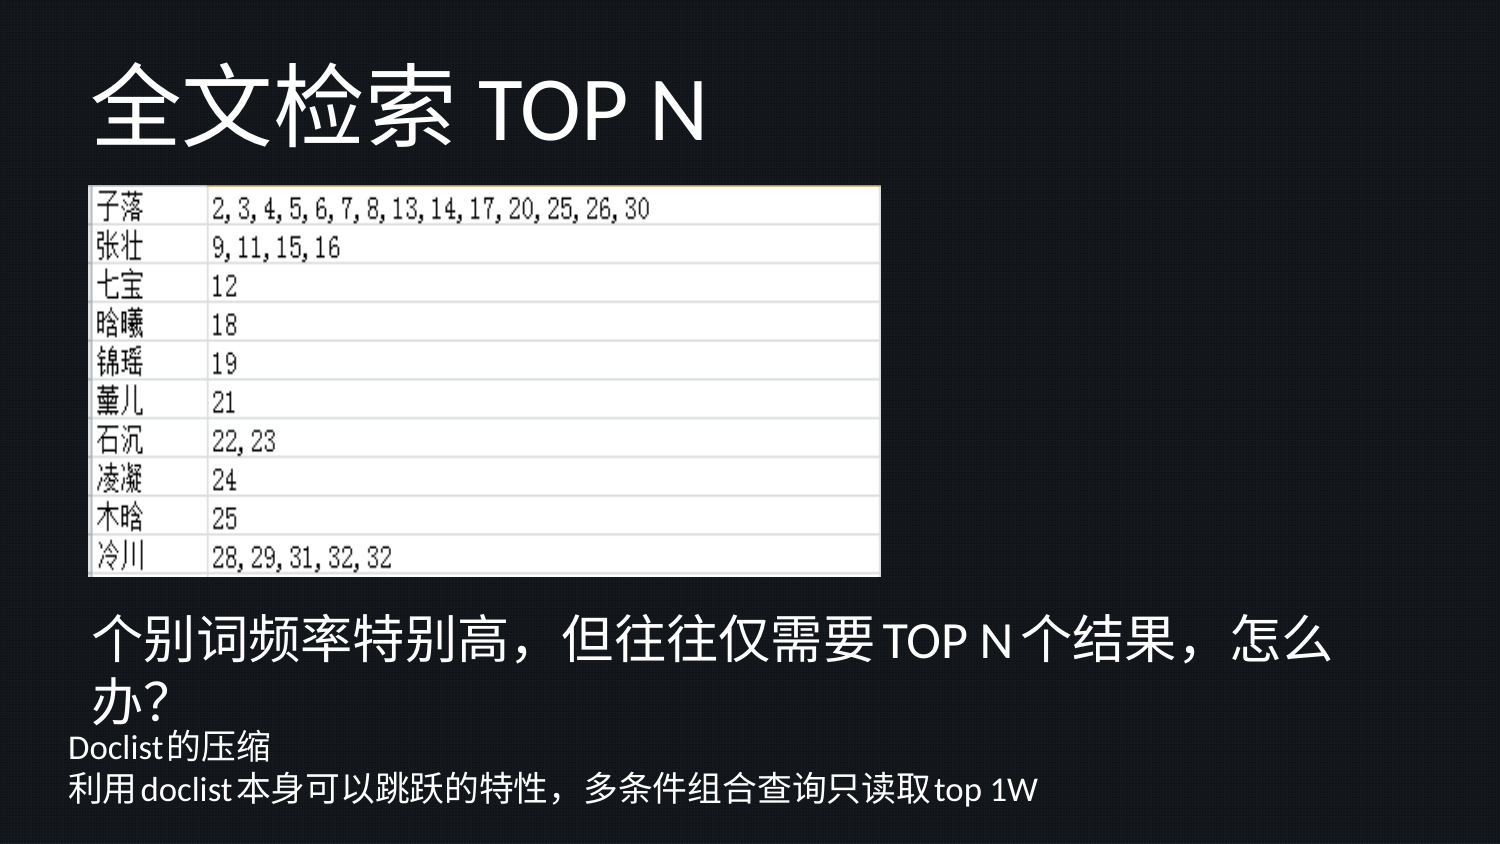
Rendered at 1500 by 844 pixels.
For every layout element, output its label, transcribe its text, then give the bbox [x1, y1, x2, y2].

picture [87, 185, 882, 577]
text_box Doclist的压缩 利用doclist本身可以跳跃的特性，多条件组合查询只读取top 1W [53, 717, 1329, 844]
title 全文检索TOP N [75, 33, 1425, 175]
text_box 个别词频率特别高，但往往仅需要TOP N个结果，怎么办？ [76, 599, 1353, 740]
